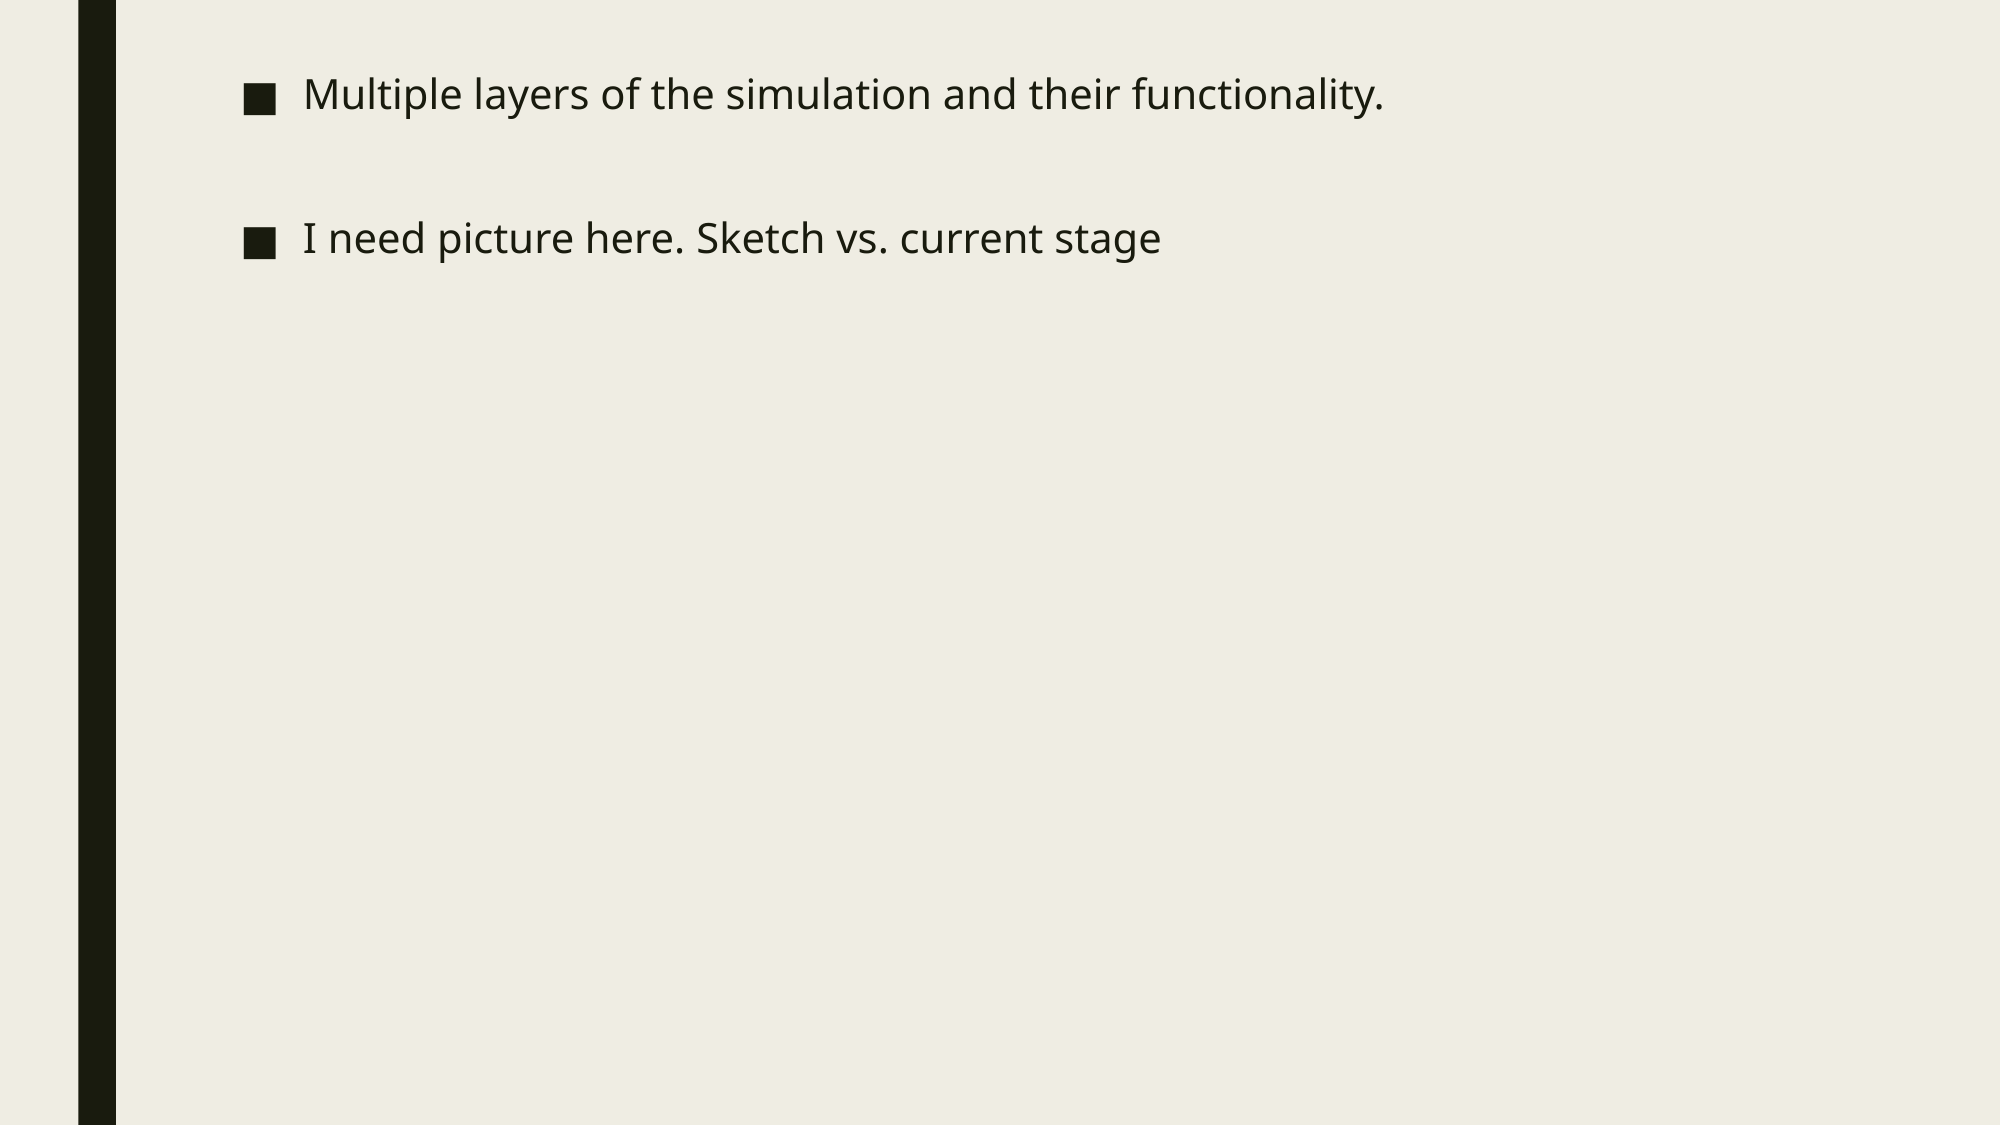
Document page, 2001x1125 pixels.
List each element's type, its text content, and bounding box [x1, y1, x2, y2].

list Multiple layers of the simulation and their functionality. I need picture here. Sketch vs. current stage [225, 64, 1800, 963]
